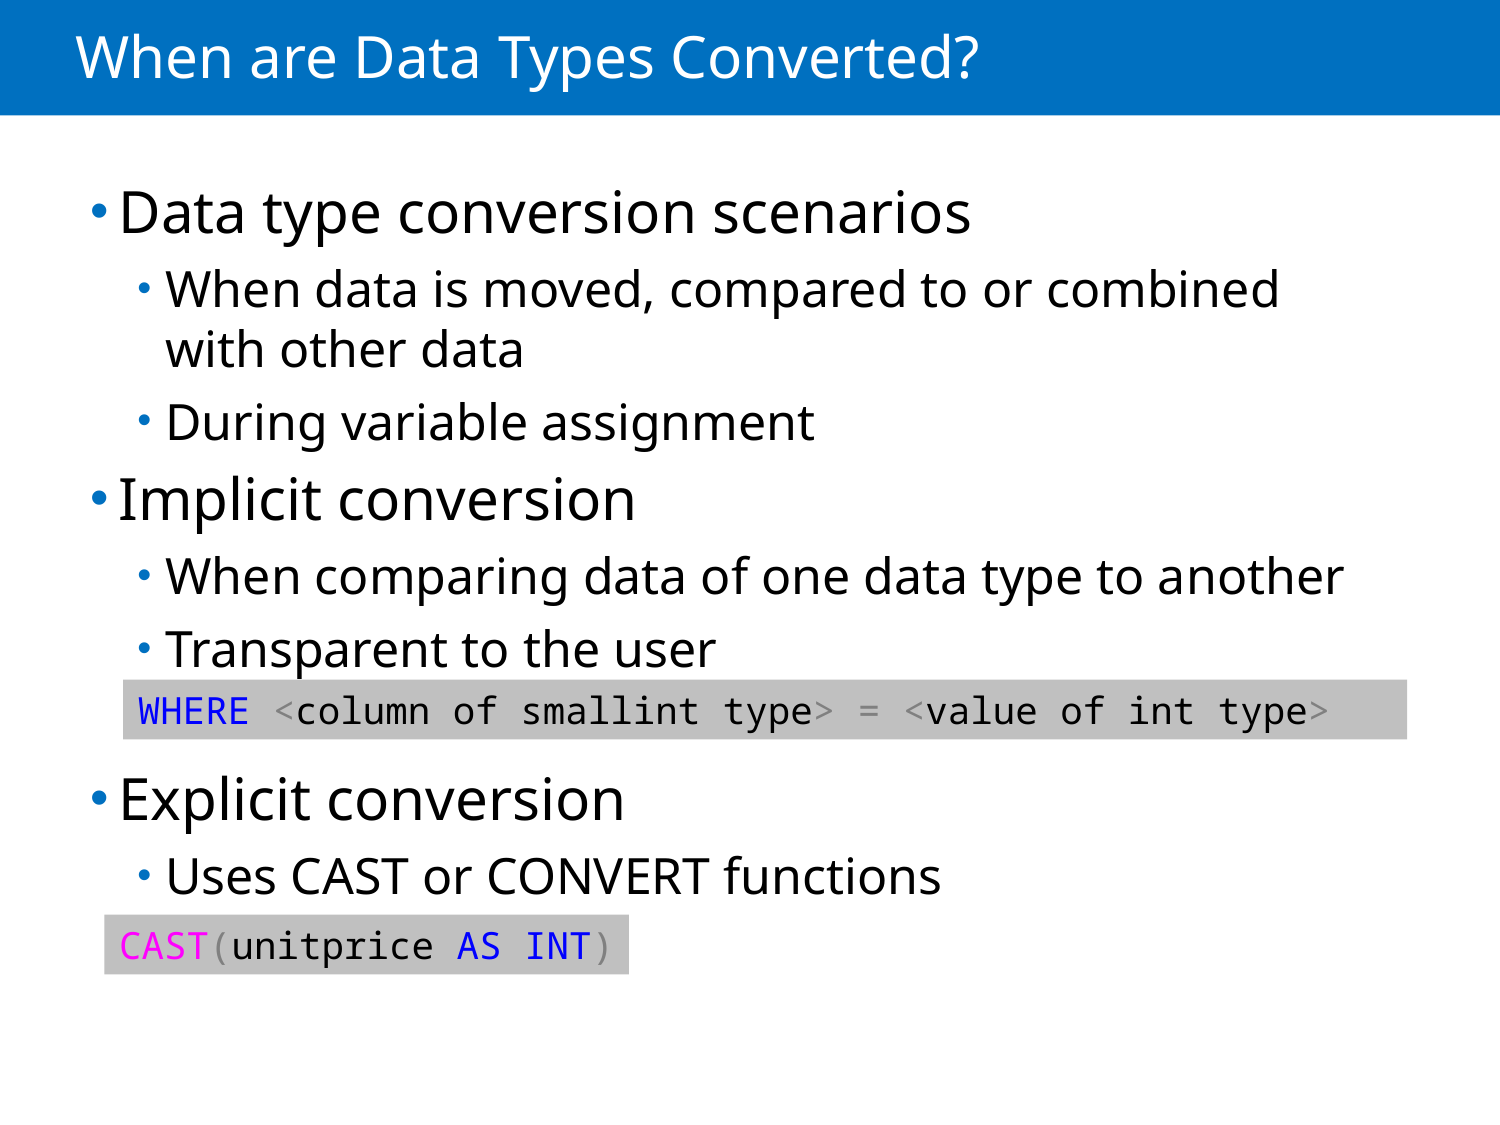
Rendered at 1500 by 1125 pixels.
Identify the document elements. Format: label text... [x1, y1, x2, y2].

text_box CAST(unitprice AS INT) [104, 914, 629, 975]
text_box WHERE <column of smallint type> = <value of int type> [123, 679, 1408, 740]
title When are Data Types Converted? [75, 0, 1351, 122]
text_box Data type conversion scenarios When data is moved, compared to or combined with other data During variable assignment Implicit conversion When comparing data of one data type to another Transparent to the user Explicit conversion Uses CAST or CONVERT functions [75, 167, 1408, 1094]
